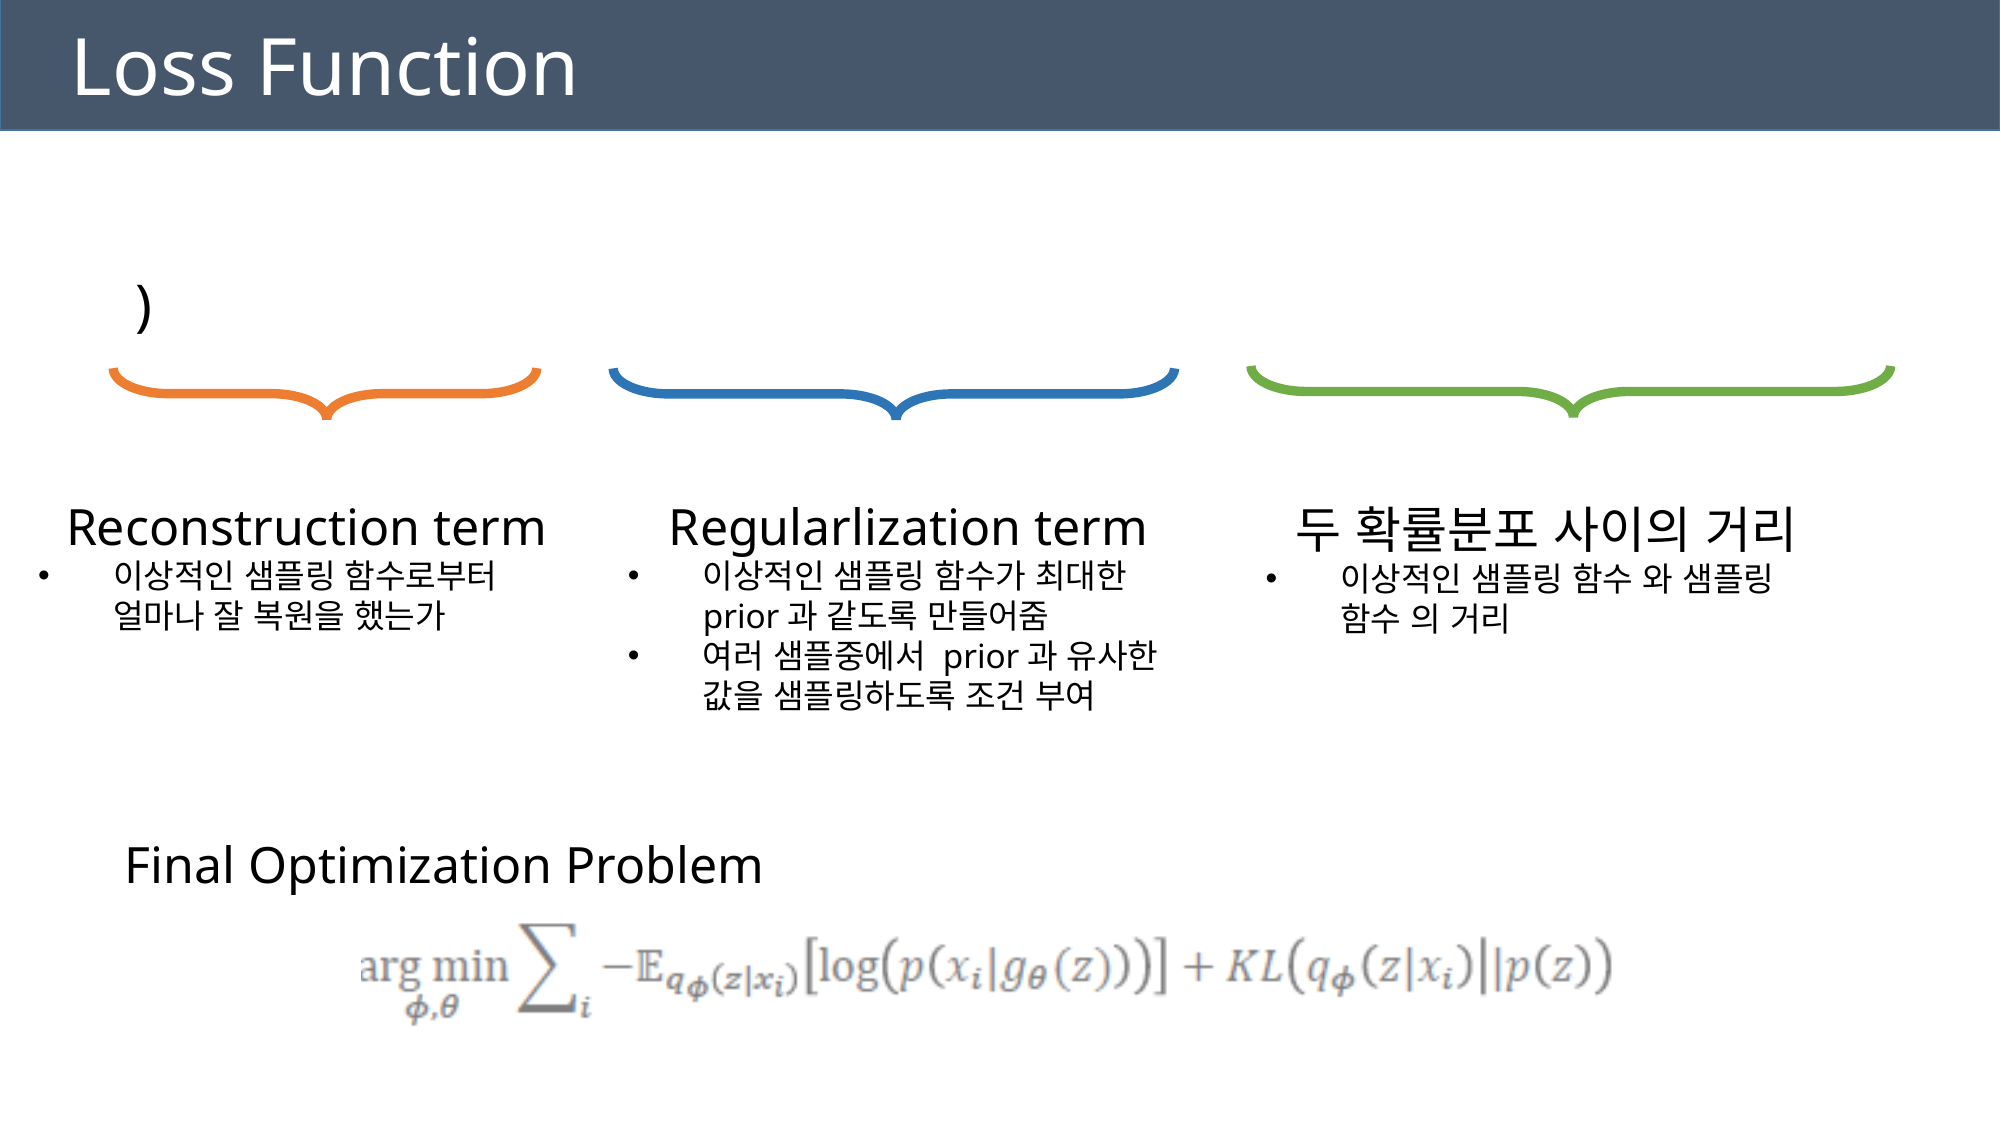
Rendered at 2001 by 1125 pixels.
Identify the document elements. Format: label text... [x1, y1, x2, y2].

text_box Loss Function [56, 9, 595, 120]
text_box [0, 0, 2000, 131]
picture [361, 906, 1639, 1036]
text_box [1250, 365, 1892, 418]
text_box Final Optimization Problem [37, 825, 852, 901]
text_box Regularlization term 이상적인 샘플링 함수가 최대한 prior과 같도록 만들어줌 여러 샘플중에서 prior과 유사한 값을 샘플링하도록 조건 부여 [613, 487, 1204, 723]
text_box [612, 368, 1176, 420]
text_box Reconstruction term 이상적인 샘플링 함수로부터 얼마나 잘 복원을 했는가 [23, 487, 590, 643]
text_box [112, 368, 538, 420]
